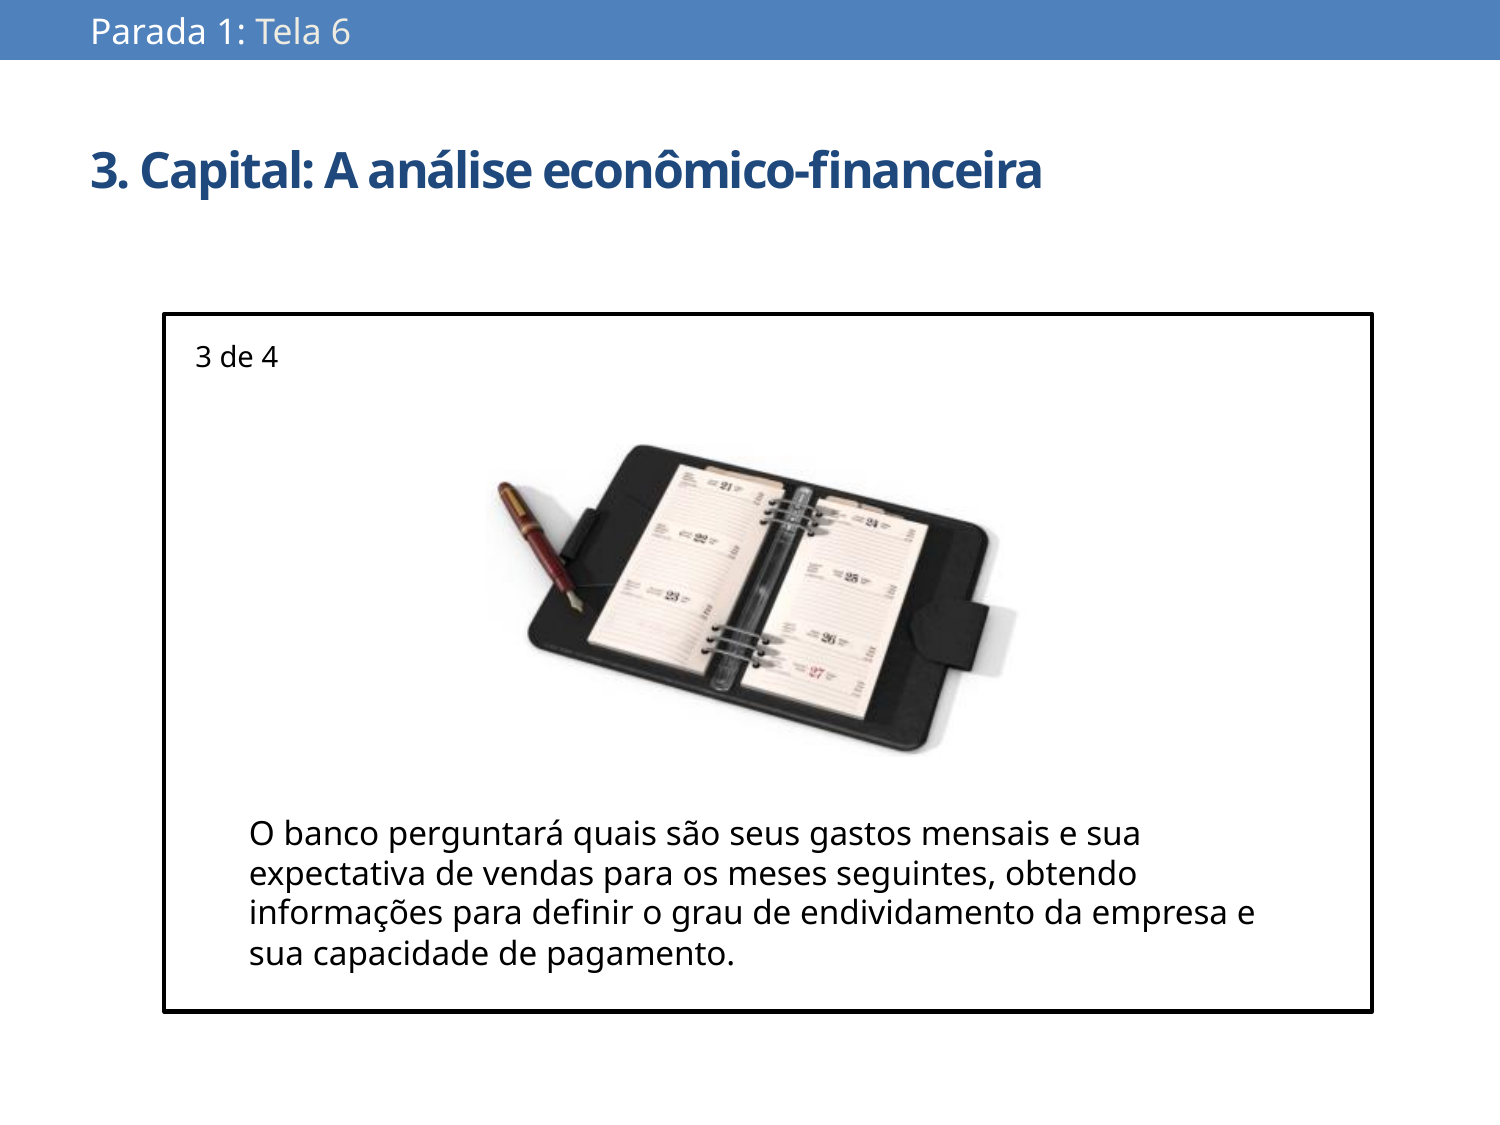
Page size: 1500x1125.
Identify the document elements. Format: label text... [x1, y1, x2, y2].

title 3. Capital: A análise econômico-financeira [75, 87, 1088, 250]
text_box Parada 1: Tela 6 [74, 1, 1425, 59]
text_box [162, 312, 1374, 1014]
picture [485, 436, 1027, 757]
